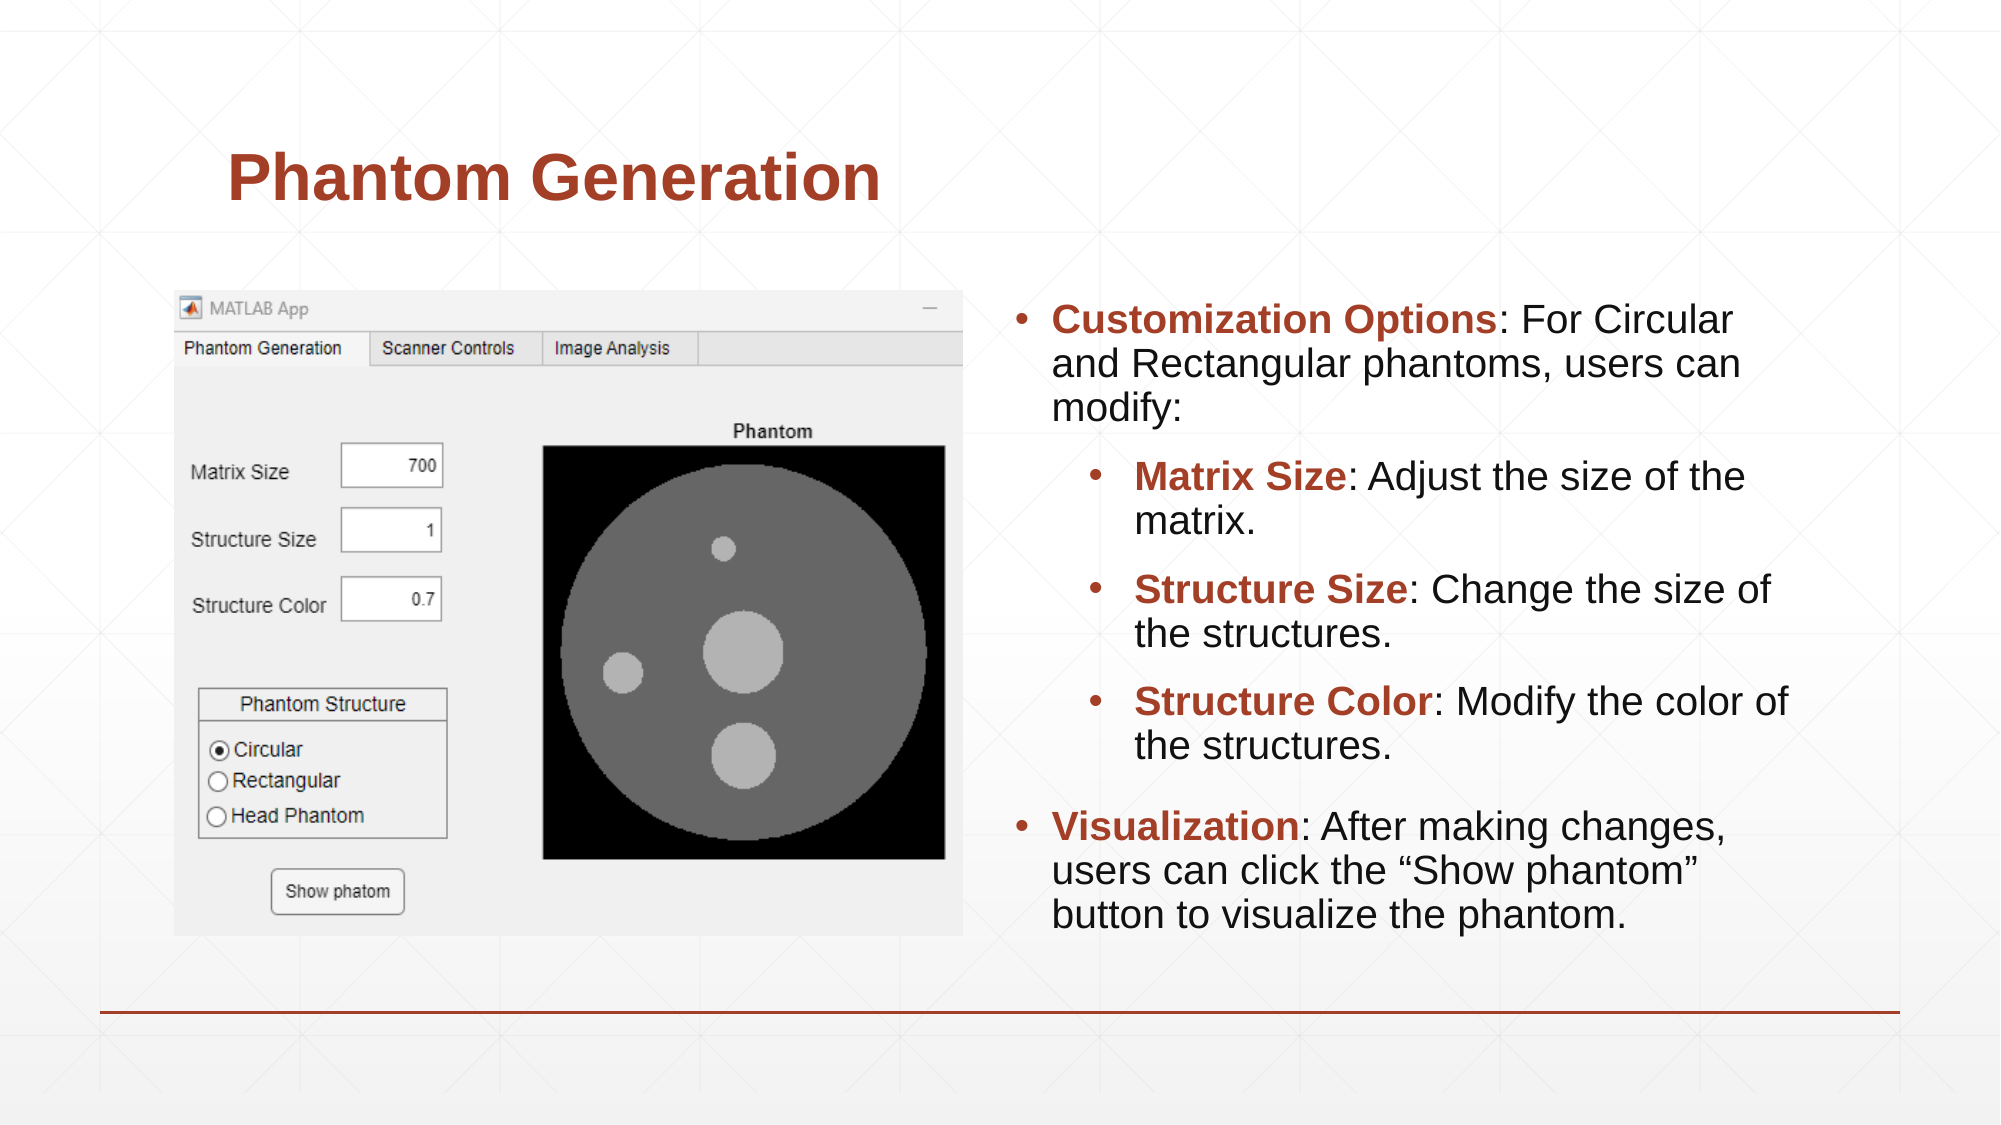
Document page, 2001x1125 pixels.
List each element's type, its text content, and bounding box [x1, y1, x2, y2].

picture [174, 290, 963, 936]
title Phantom Generation [212, 82, 1788, 223]
list Customization Options: For Circular and Rectangular phantoms, users can modify: Matrix Size: Adjust the size of the matrix. Structure Size: Change the size of the structures. Structure Color: Modify the color of the structures. Visualization: After making changes, users can click the “Show phantom” button to visualize the phantom. [999, 290, 1825, 950]
